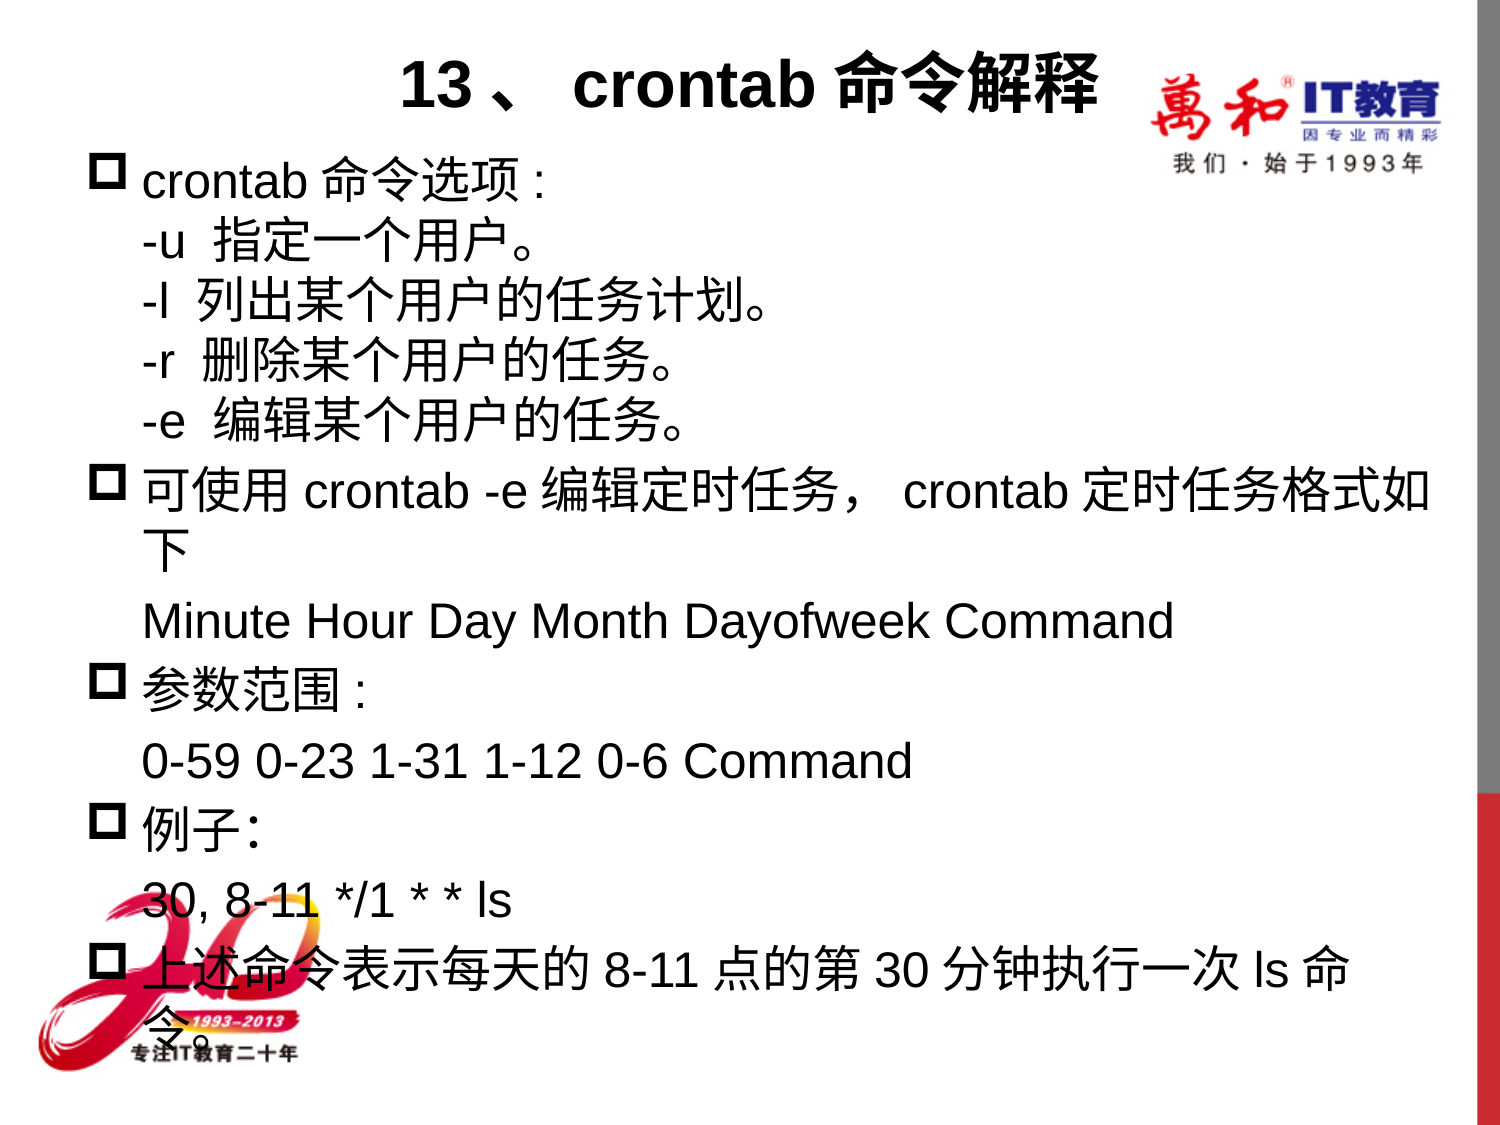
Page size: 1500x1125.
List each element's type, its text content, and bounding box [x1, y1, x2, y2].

title 13、crontab命令解释 [74, 37, 1426, 130]
picture [0, 0, 1500, 1125]
list crontab命令选项: -u 指定一个用户。 -l 列出某个用户的任务计划。 -r 删除某个用户的任务。 -e 编辑某个用户的任务。 可使用crontab -e编辑定时任务，crontab定时任务格式如下 Minute Hour Day Month Dayofweek Command 参数范围: 0-59 0-23 1-31 1-12 0-6 Command 例子： 30, 8-11 */1 * * ls 上述命令表示每天的8-11点的第30分钟执行一次ls命令。 [70, 140, 1459, 235]
